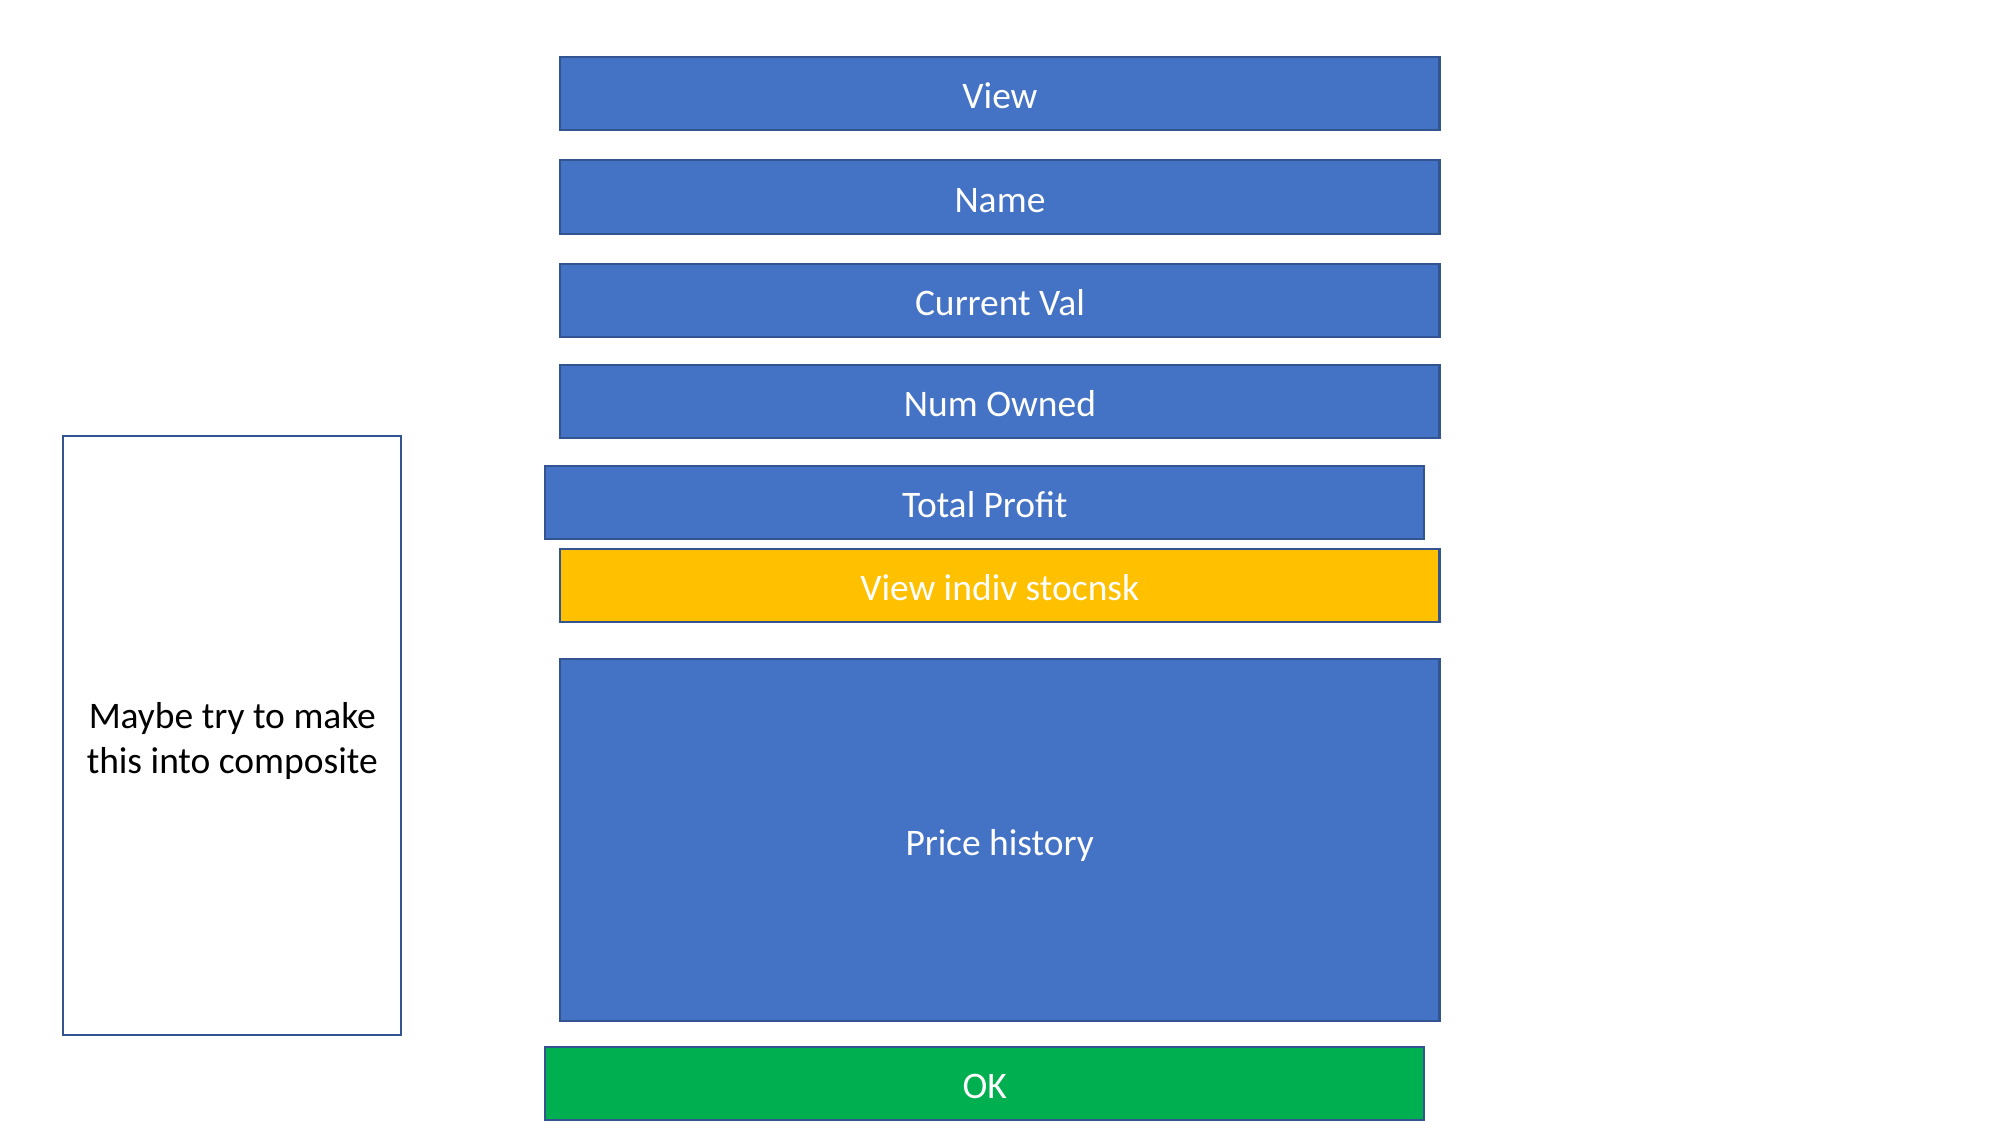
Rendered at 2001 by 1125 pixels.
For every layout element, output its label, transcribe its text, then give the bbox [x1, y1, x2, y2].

text_box Maybe try to make this into composite [62, 435, 402, 1036]
text_box Name [559, 159, 1441, 235]
text_box View [559, 56, 1441, 131]
text_box View indiv stocnsk [559, 548, 1441, 623]
text_box Num Owned [559, 364, 1441, 439]
text_box Total Profit [544, 465, 1425, 540]
text_box OK [544, 1046, 1425, 1121]
text_box Current Val [559, 263, 1441, 338]
text_box Price history [559, 658, 1441, 1022]
